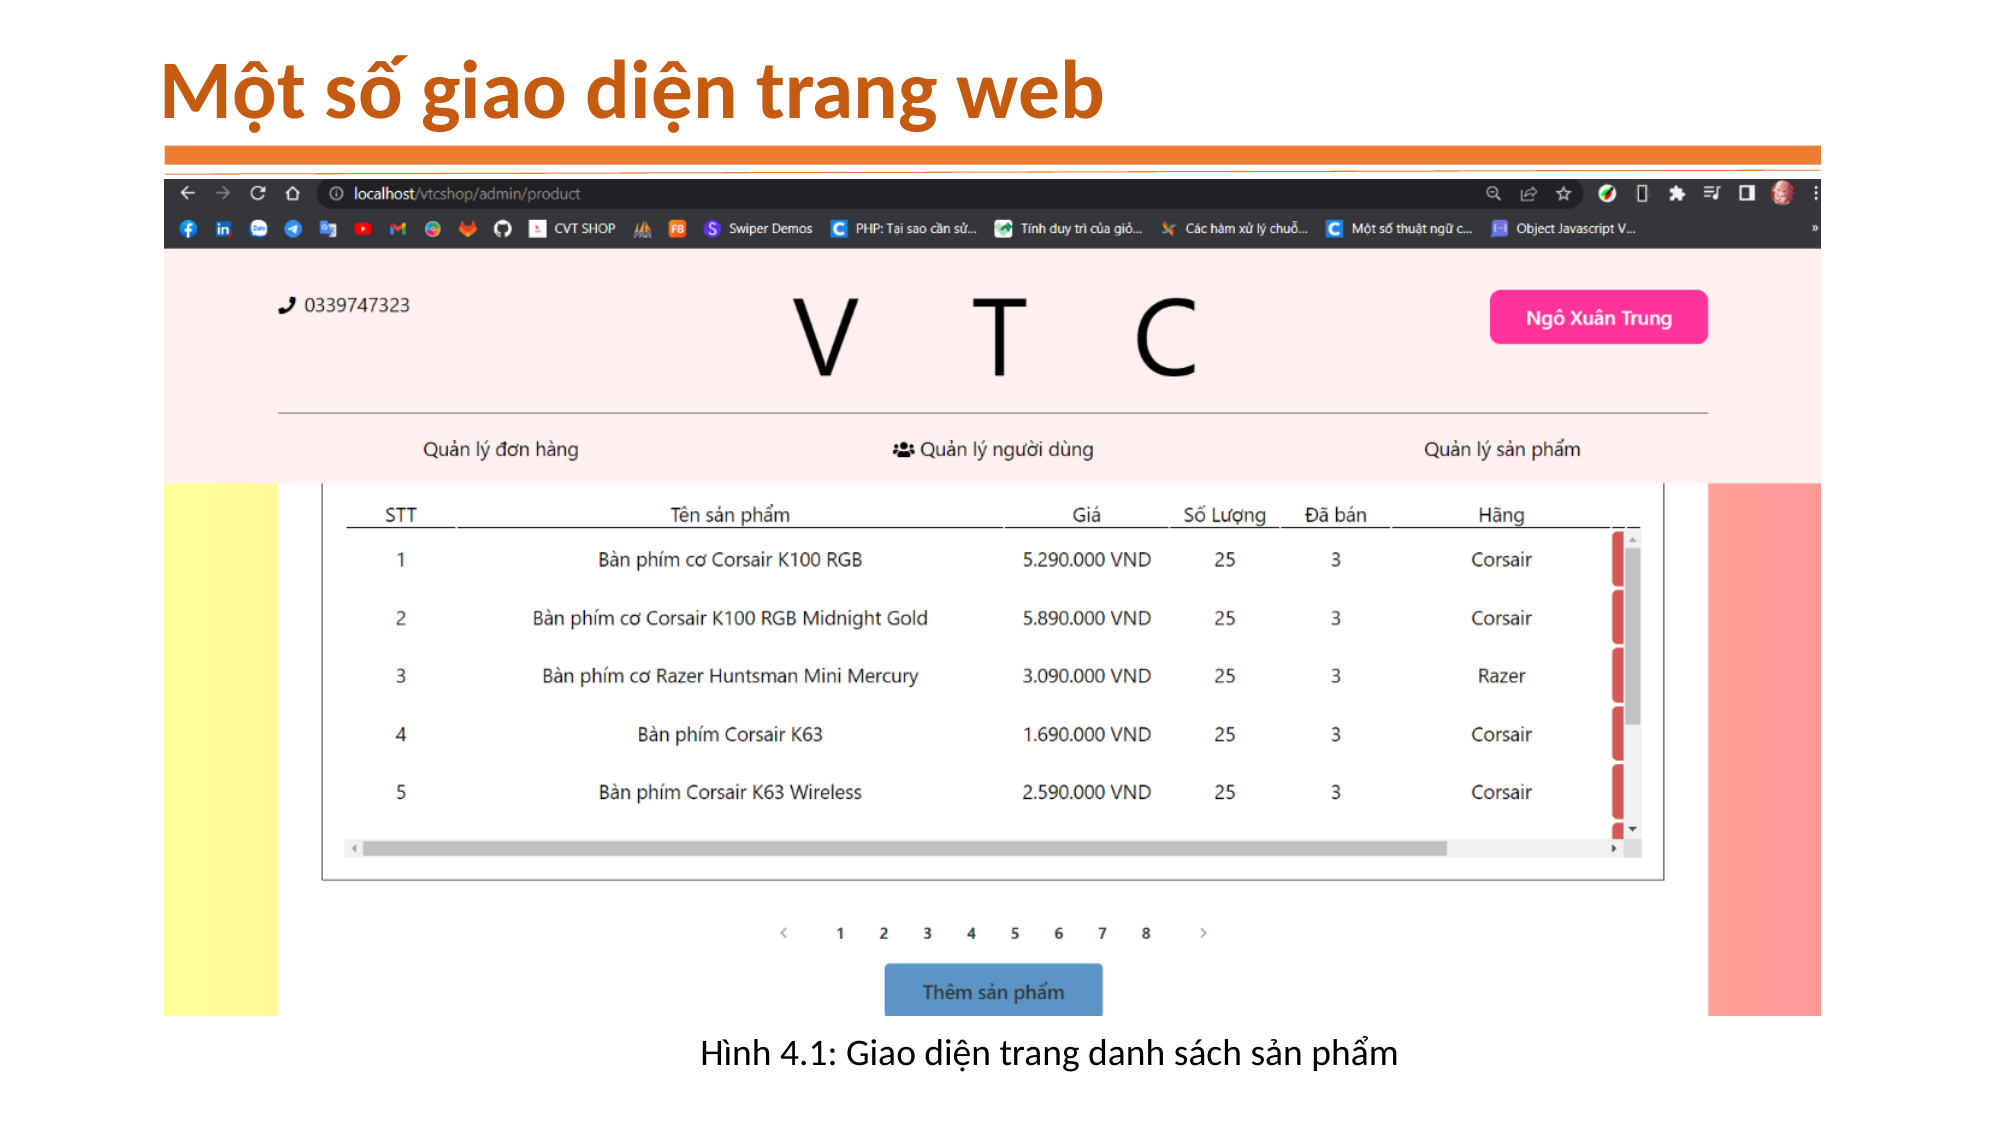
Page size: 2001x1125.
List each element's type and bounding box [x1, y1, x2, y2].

text_box [145, 27, 1821, 175]
text_box [164, 179, 1821, 1082]
